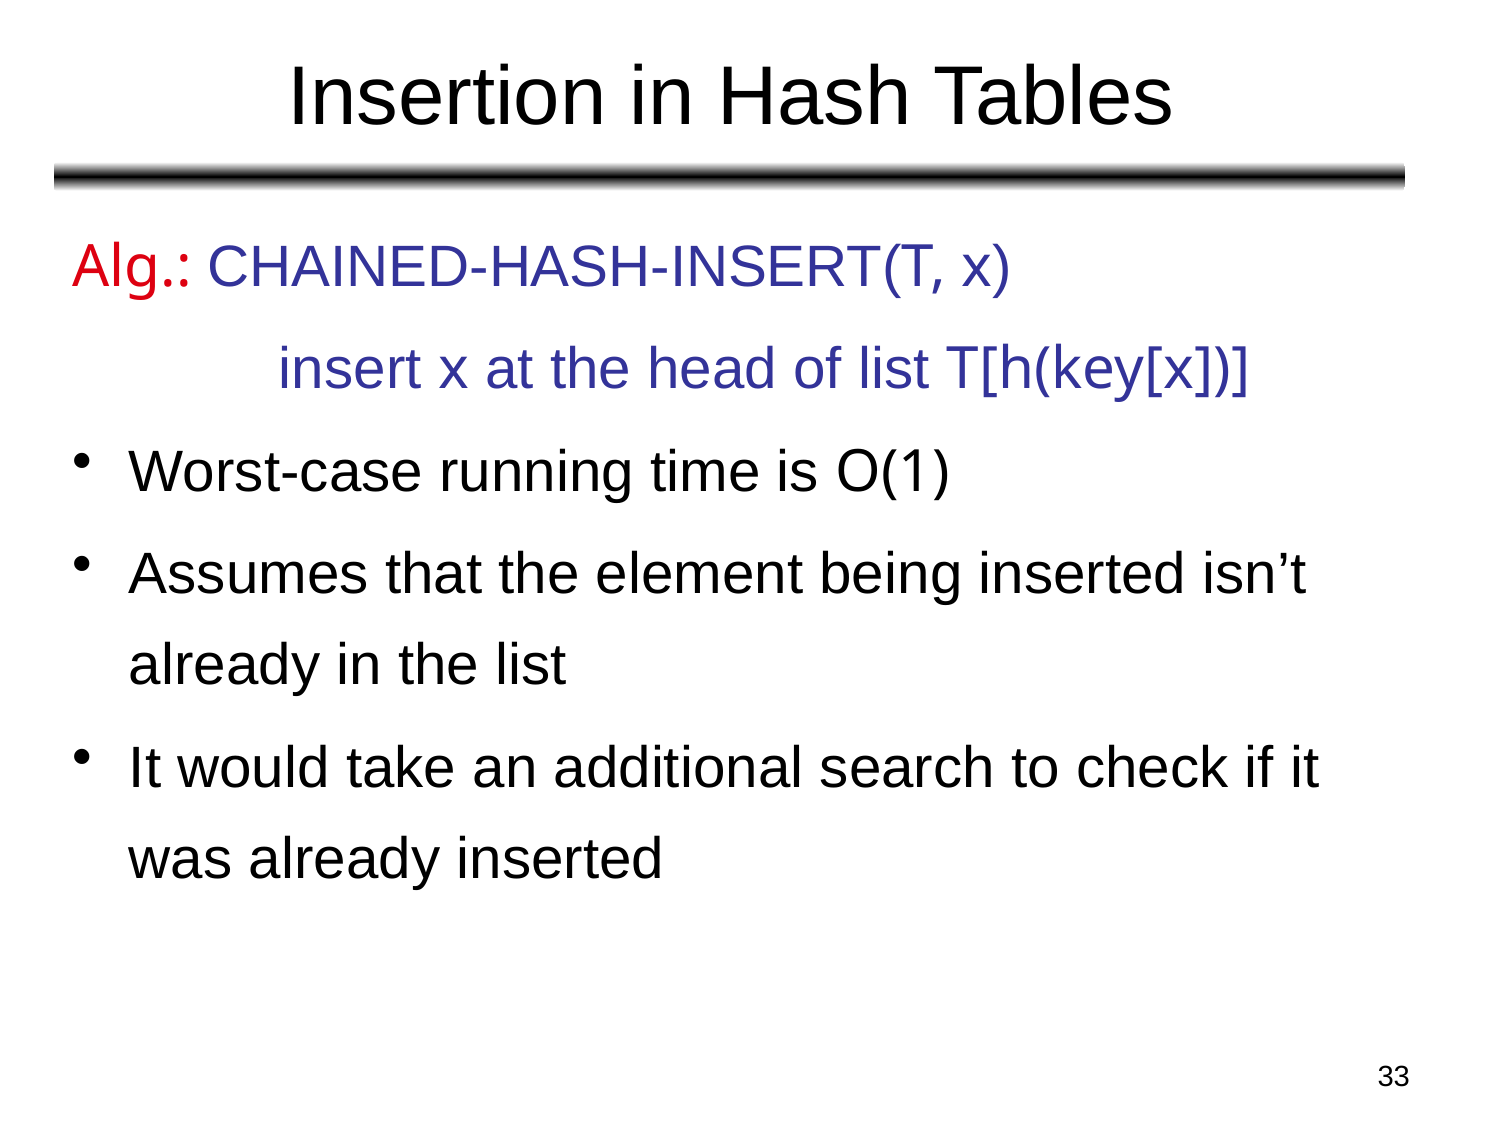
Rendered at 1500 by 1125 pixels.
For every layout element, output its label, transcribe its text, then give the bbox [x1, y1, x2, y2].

list Alg.: CHAINED-HASH-INSERT(T, x) insert x at the head of list T[h(key[x])] Worst-case running time is O(1) Assumes that the element being inserted isn’t already in the list It would take an additional search to check if it was already inserted [57, 199, 1408, 1032]
title Insertion in Hash Tables [55, 16, 1406, 166]
slide_number 33 [1074, 1049, 1425, 1103]
